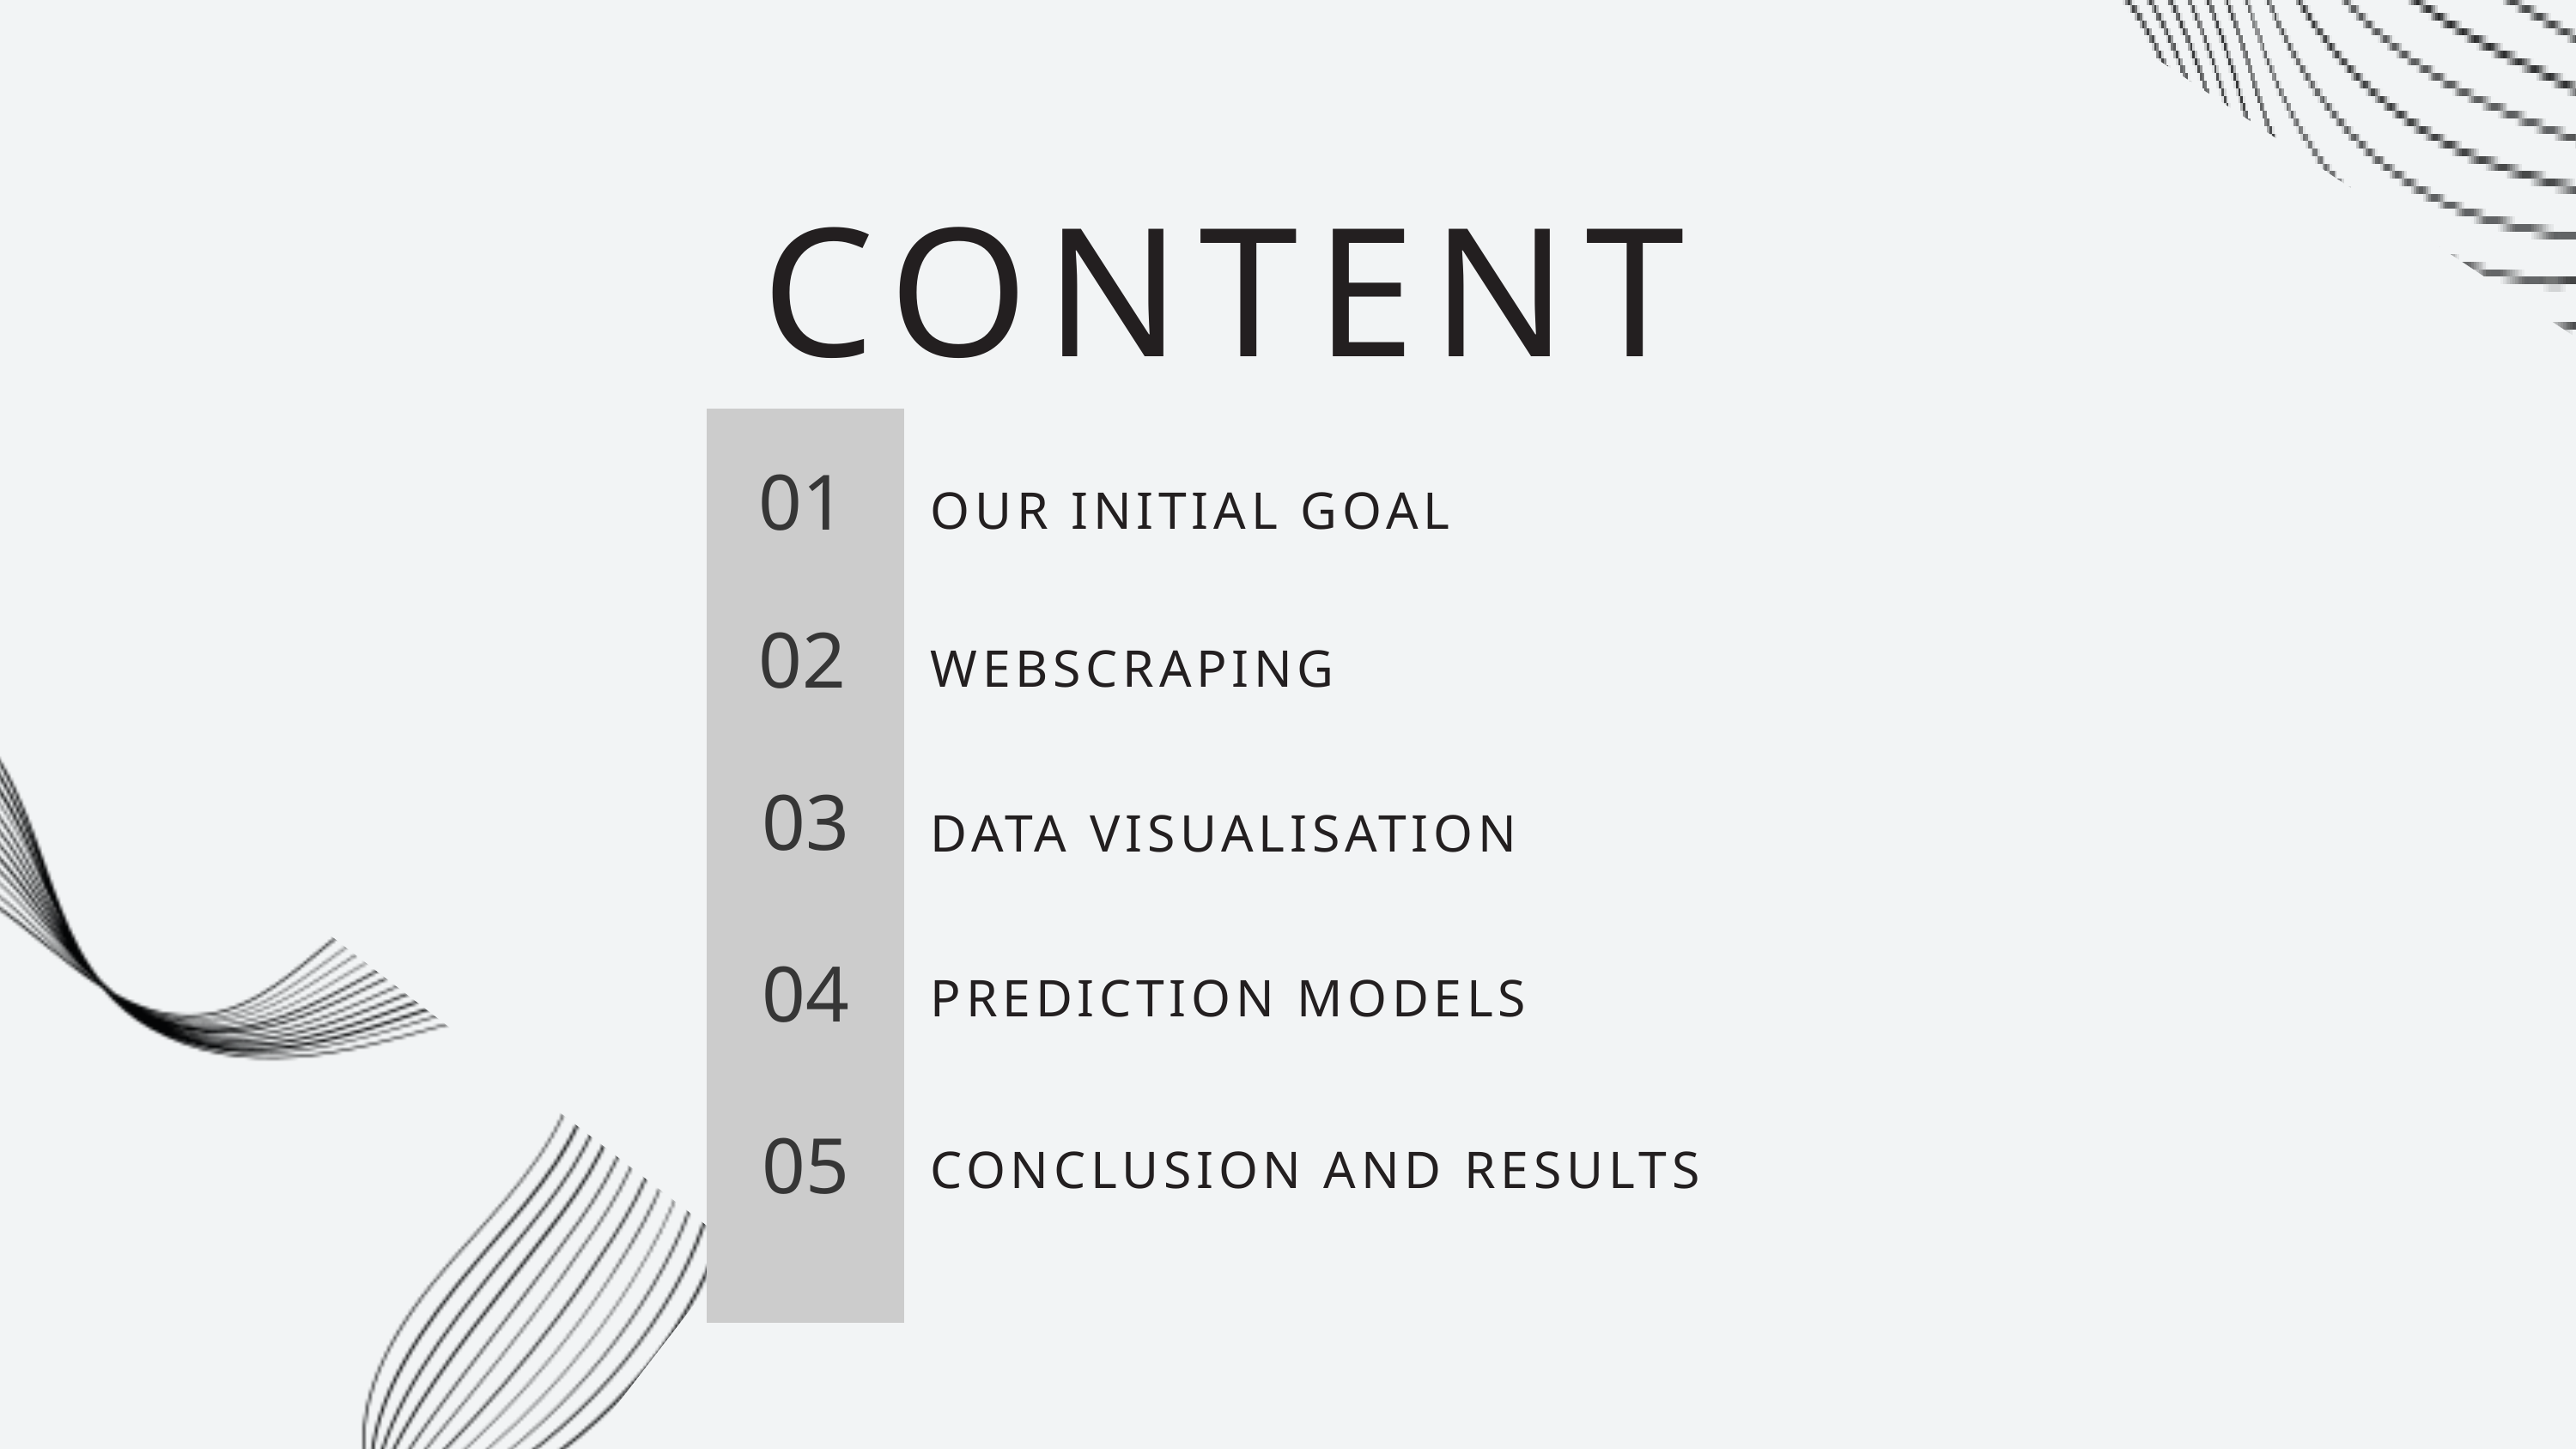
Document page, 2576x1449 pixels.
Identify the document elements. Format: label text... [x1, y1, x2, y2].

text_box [707, 408, 905, 1324]
text_box DATA VISUALISATION [930, 792, 1787, 863]
text_box OUR INITIAL GOAL [930, 469, 1747, 539]
text_box PREDICTION MODELS [930, 957, 1747, 1028]
text_box CONTENT [702, 146, 1747, 393]
text_box WEBSCRAPING [930, 627, 1787, 698]
text_box CONCLUSION AND RESULTS [930, 1129, 1787, 1199]
text_box [0, 680, 702, 1449]
text_box [2068, 0, 2576, 338]
